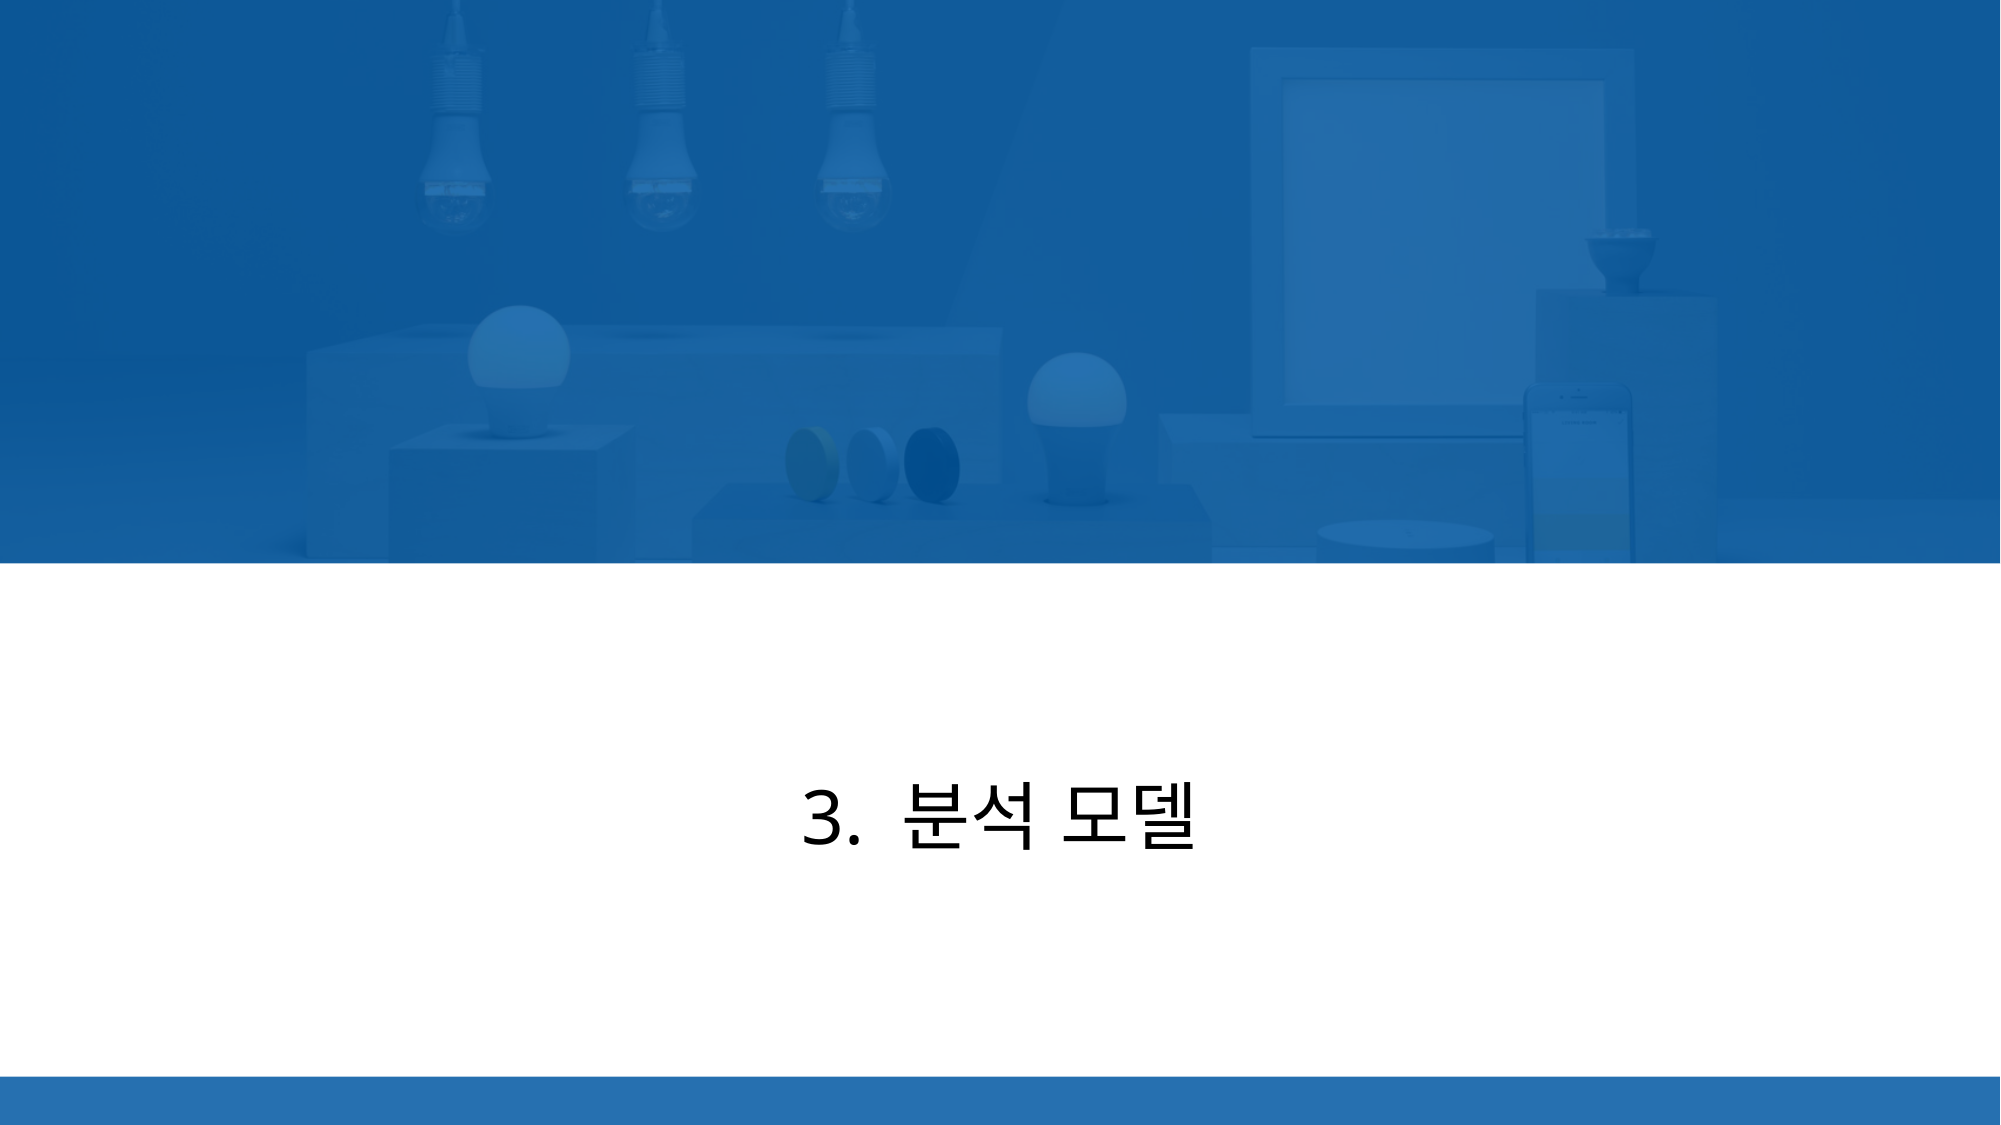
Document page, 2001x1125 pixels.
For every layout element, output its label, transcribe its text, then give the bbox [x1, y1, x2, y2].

title 3. 분석 모델 [0, 563, 2000, 1077]
